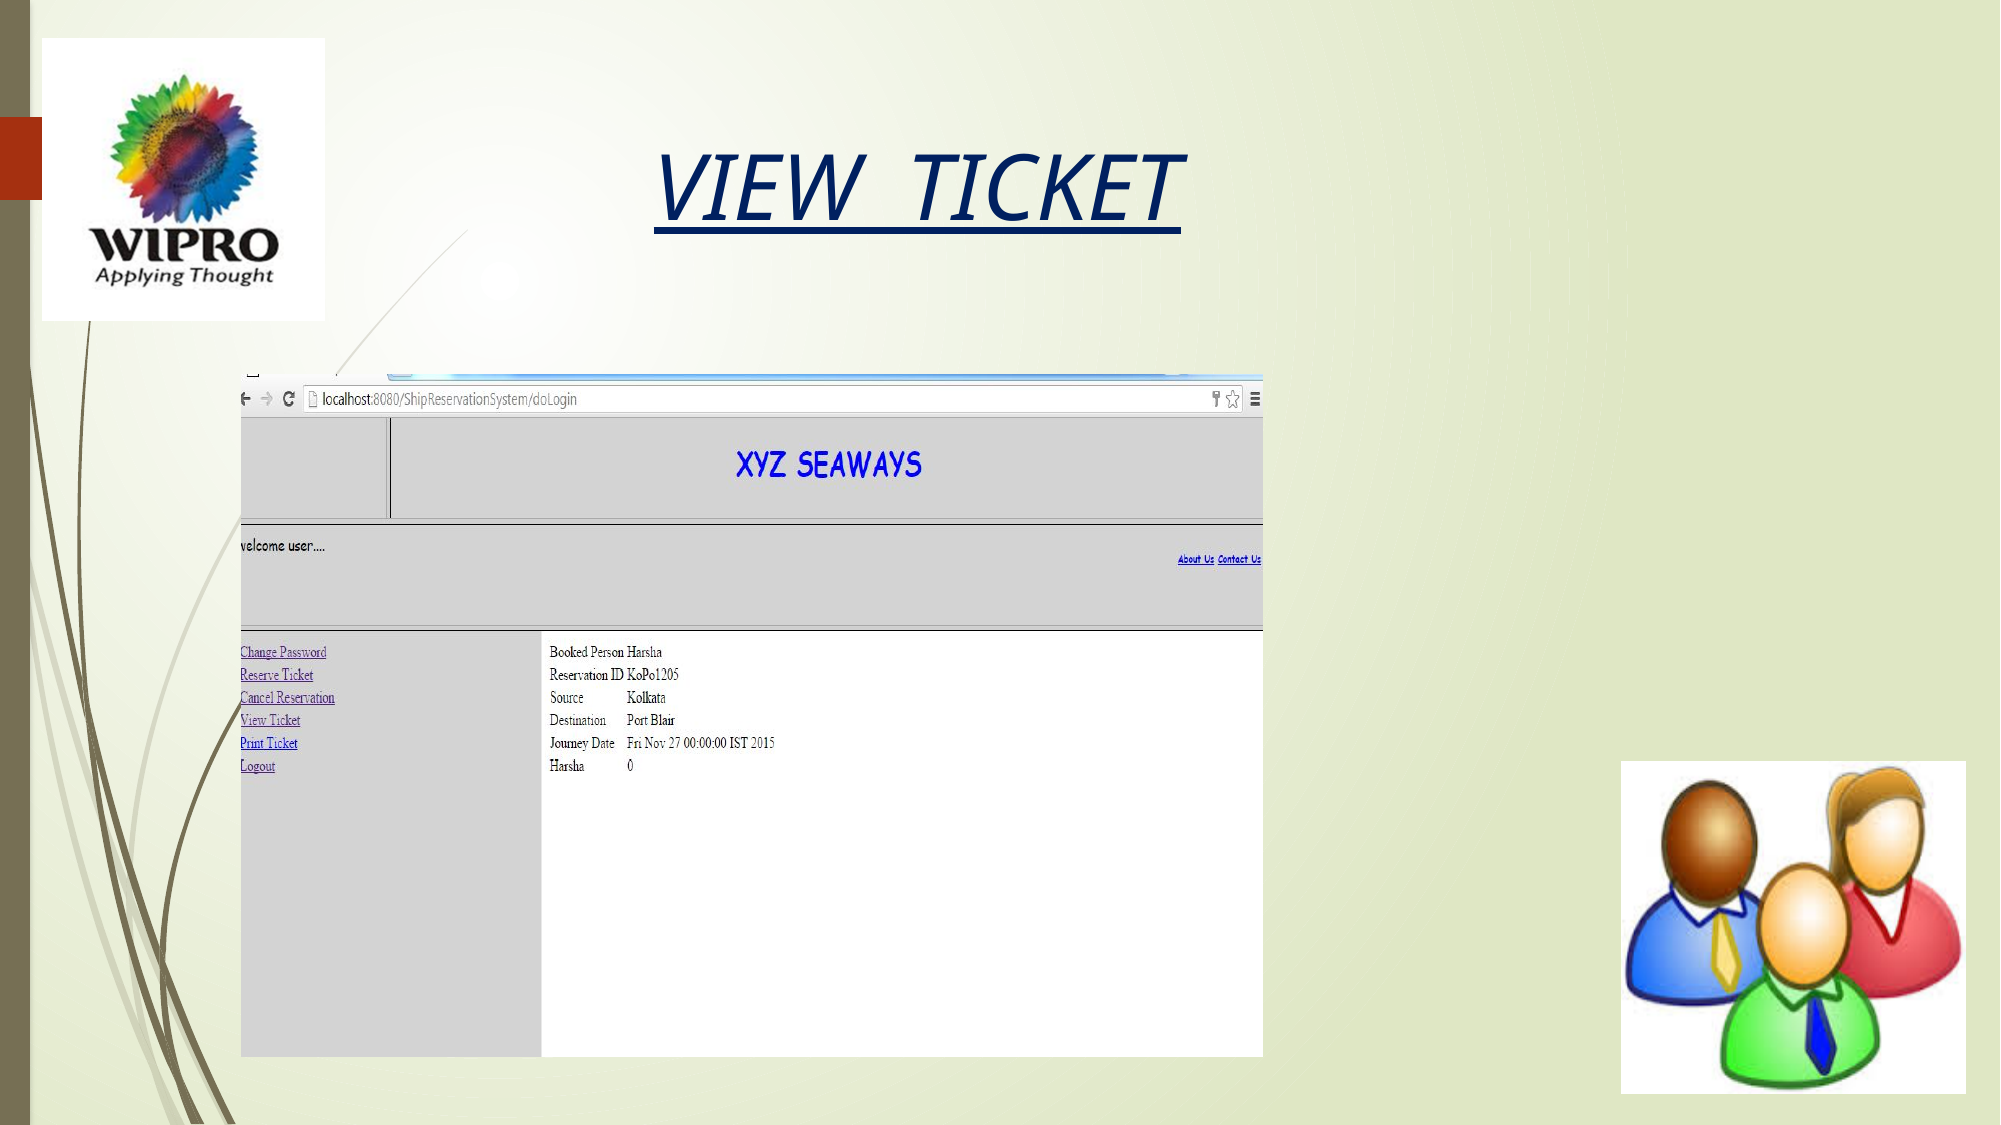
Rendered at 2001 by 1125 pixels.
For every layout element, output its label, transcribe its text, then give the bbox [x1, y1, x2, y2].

text_box VIEW TICKET [638, 121, 1741, 246]
picture [42, 37, 326, 321]
picture [1621, 761, 1966, 1095]
picture [241, 374, 1264, 1058]
